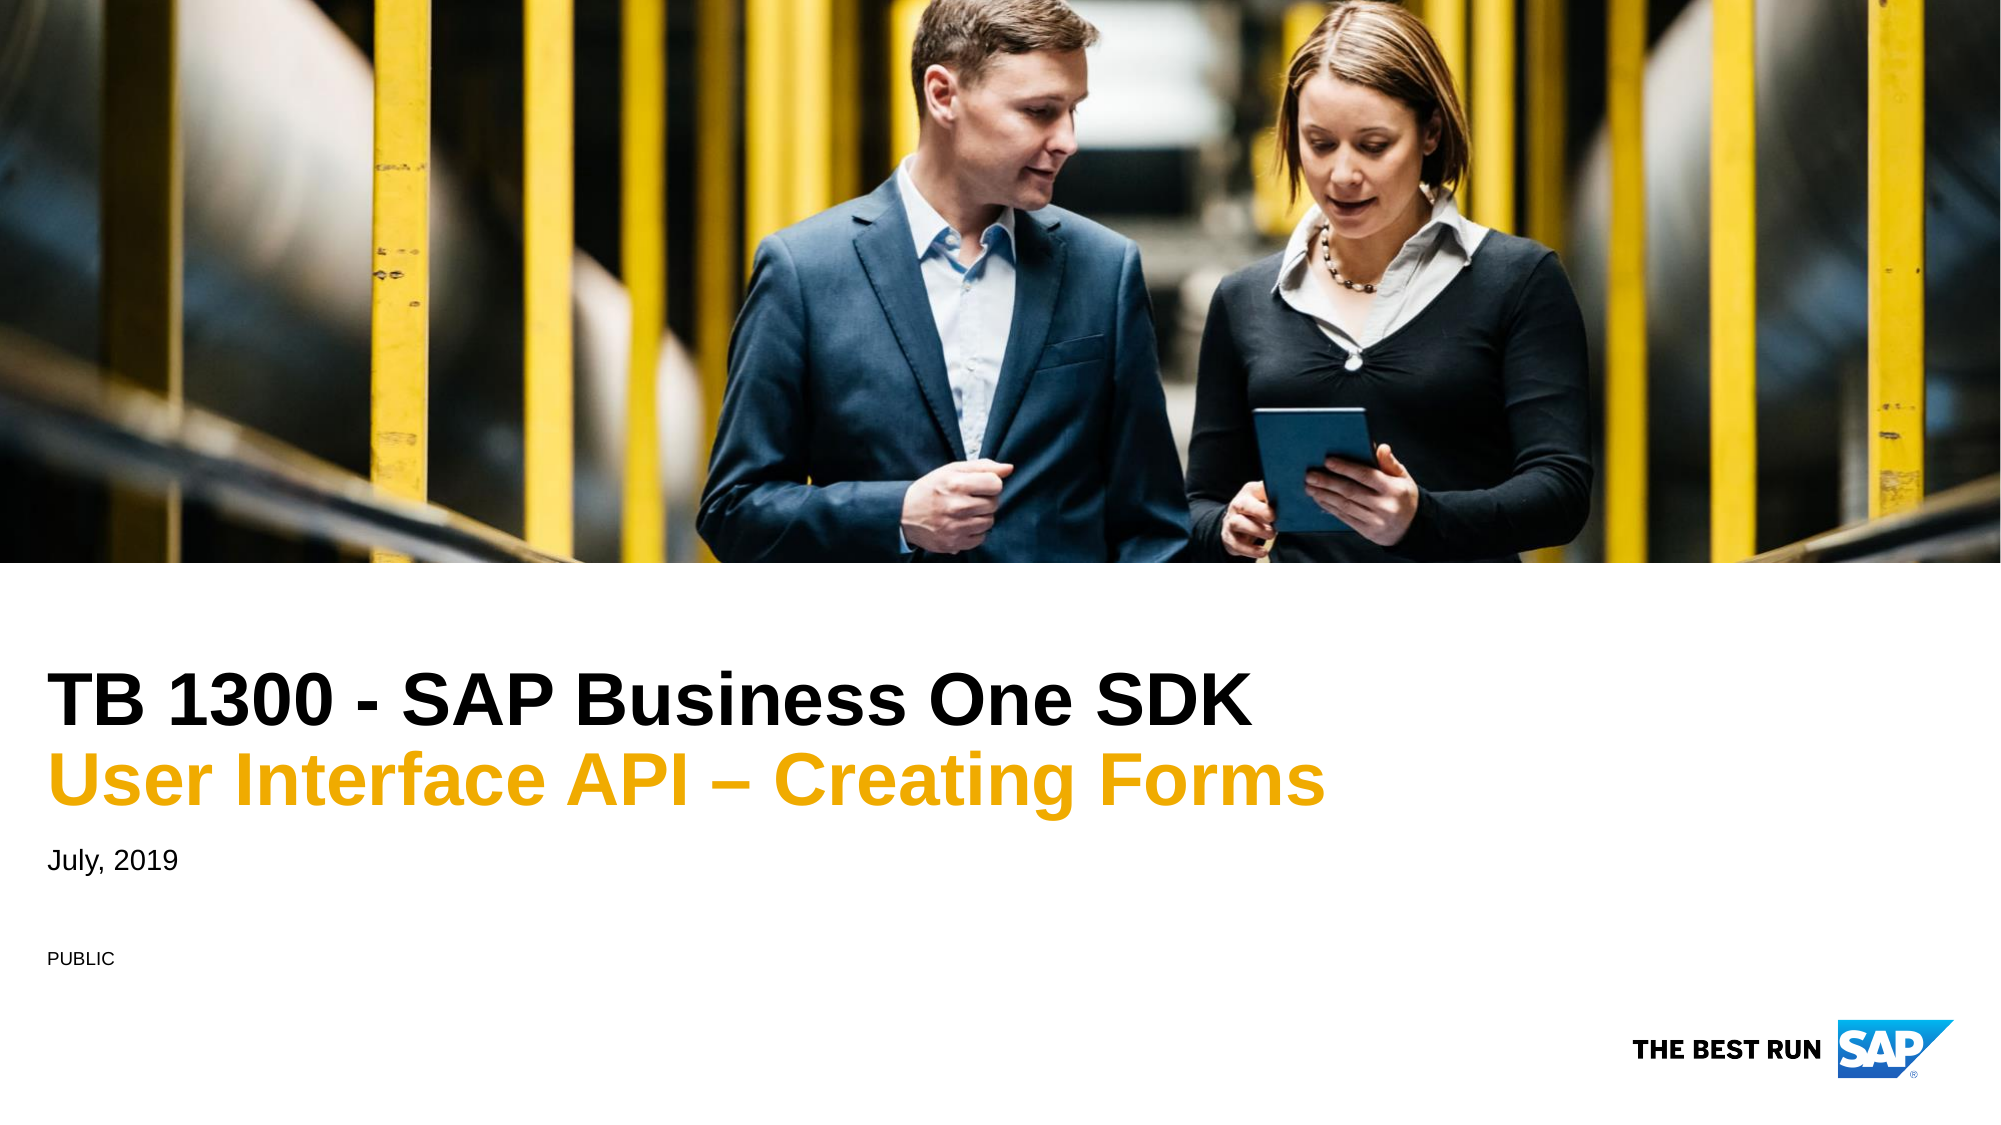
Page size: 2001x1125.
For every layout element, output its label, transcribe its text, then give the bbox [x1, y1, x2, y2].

title TB 1300 - SAP Business One SDK User Interface API – Creating Forms [47, 660, 1876, 824]
subtitle July, 2019 [47, 841, 1836, 913]
picture [0, 0, 2001, 563]
picture [1632, 1019, 1955, 1079]
